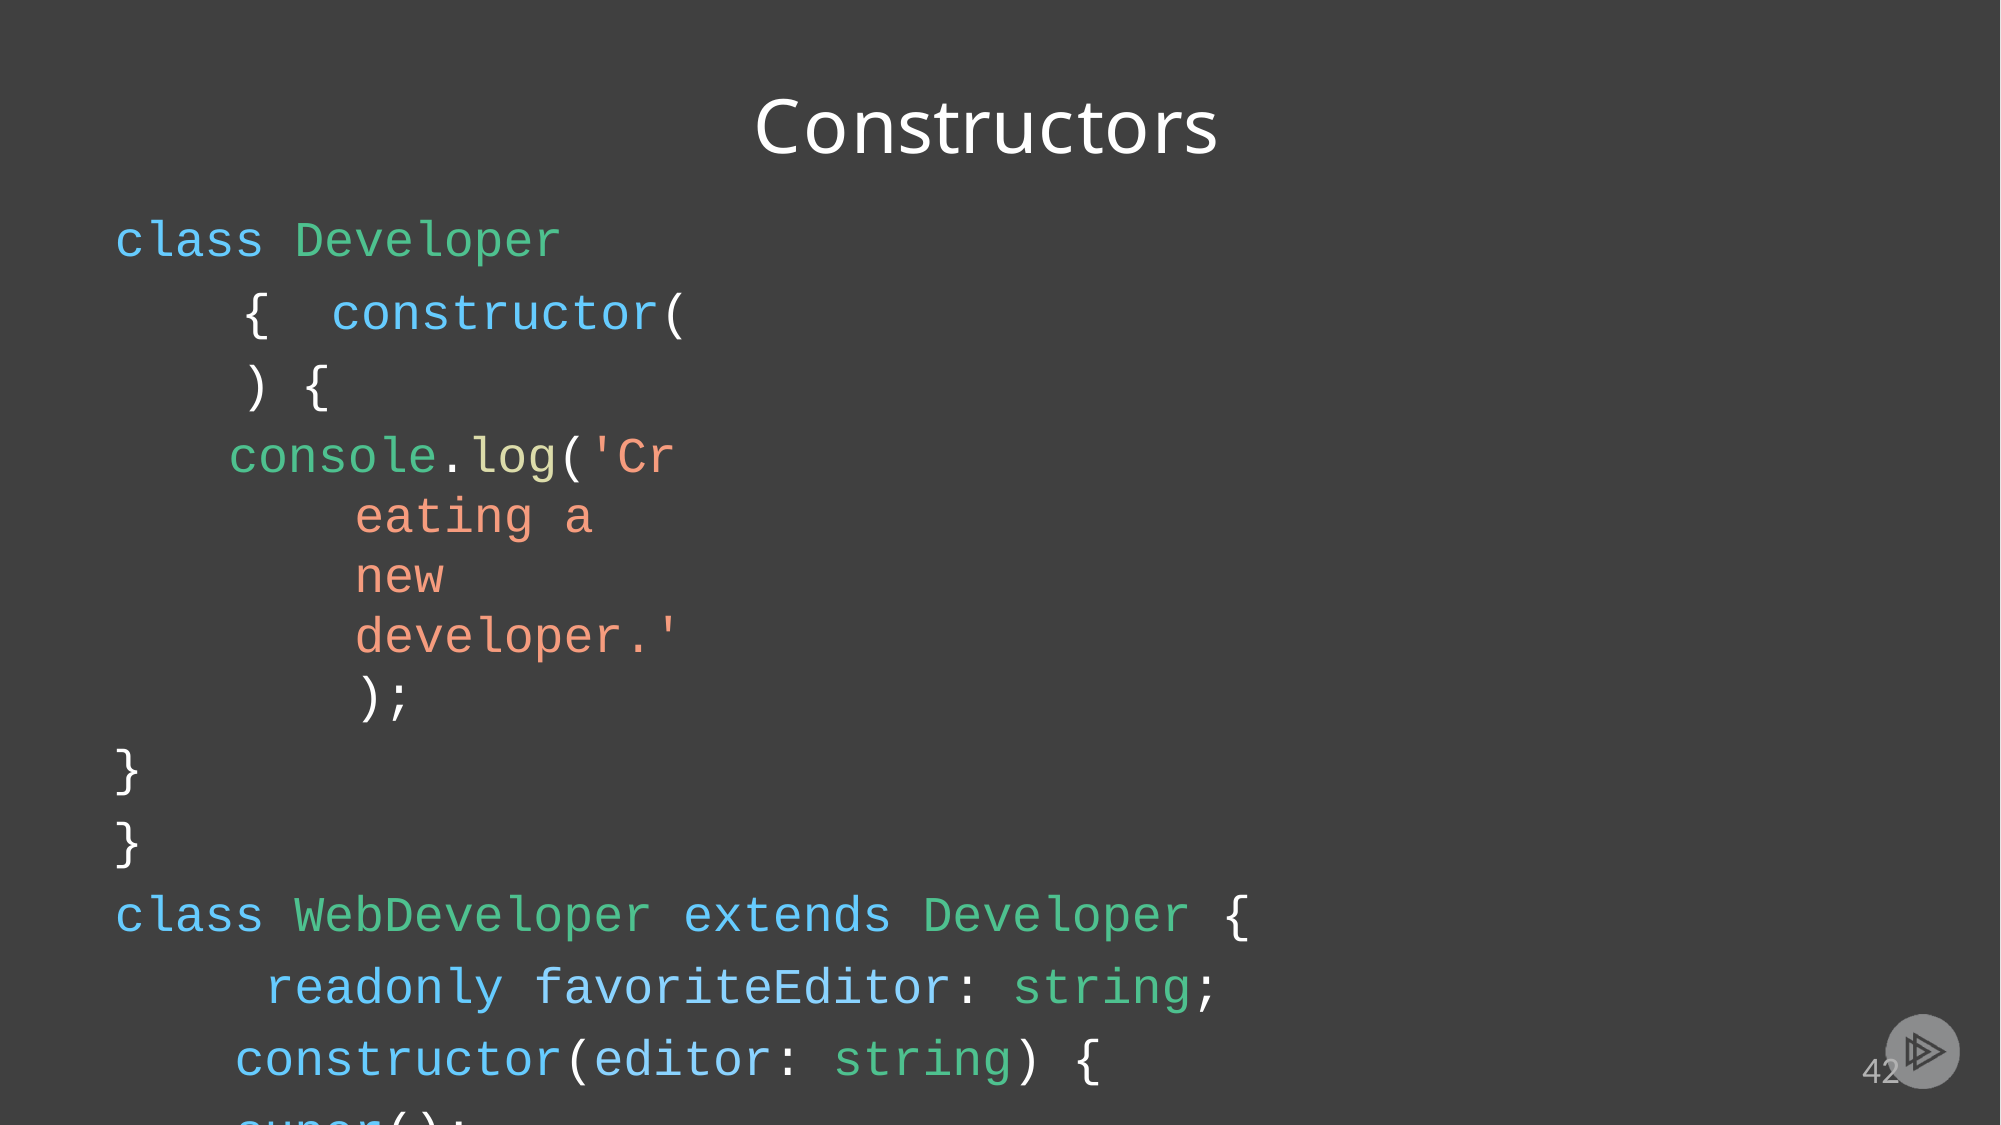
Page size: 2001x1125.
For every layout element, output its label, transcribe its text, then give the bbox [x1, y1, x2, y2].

text_box class Developer { constructor() { console.log('Creating a new developer.'); } } class WebDeveloper extends Developer { readonly favoriteEditor: string; constructor(editor: string) { super(); this.favoriteEditor = editor; } } [112, 191, 1585, 1125]
picture [1885, 1014, 1960, 1089]
title Constructors [751, 76, 1234, 267]
slide_number 42 [1440, 1046, 1900, 1103]
